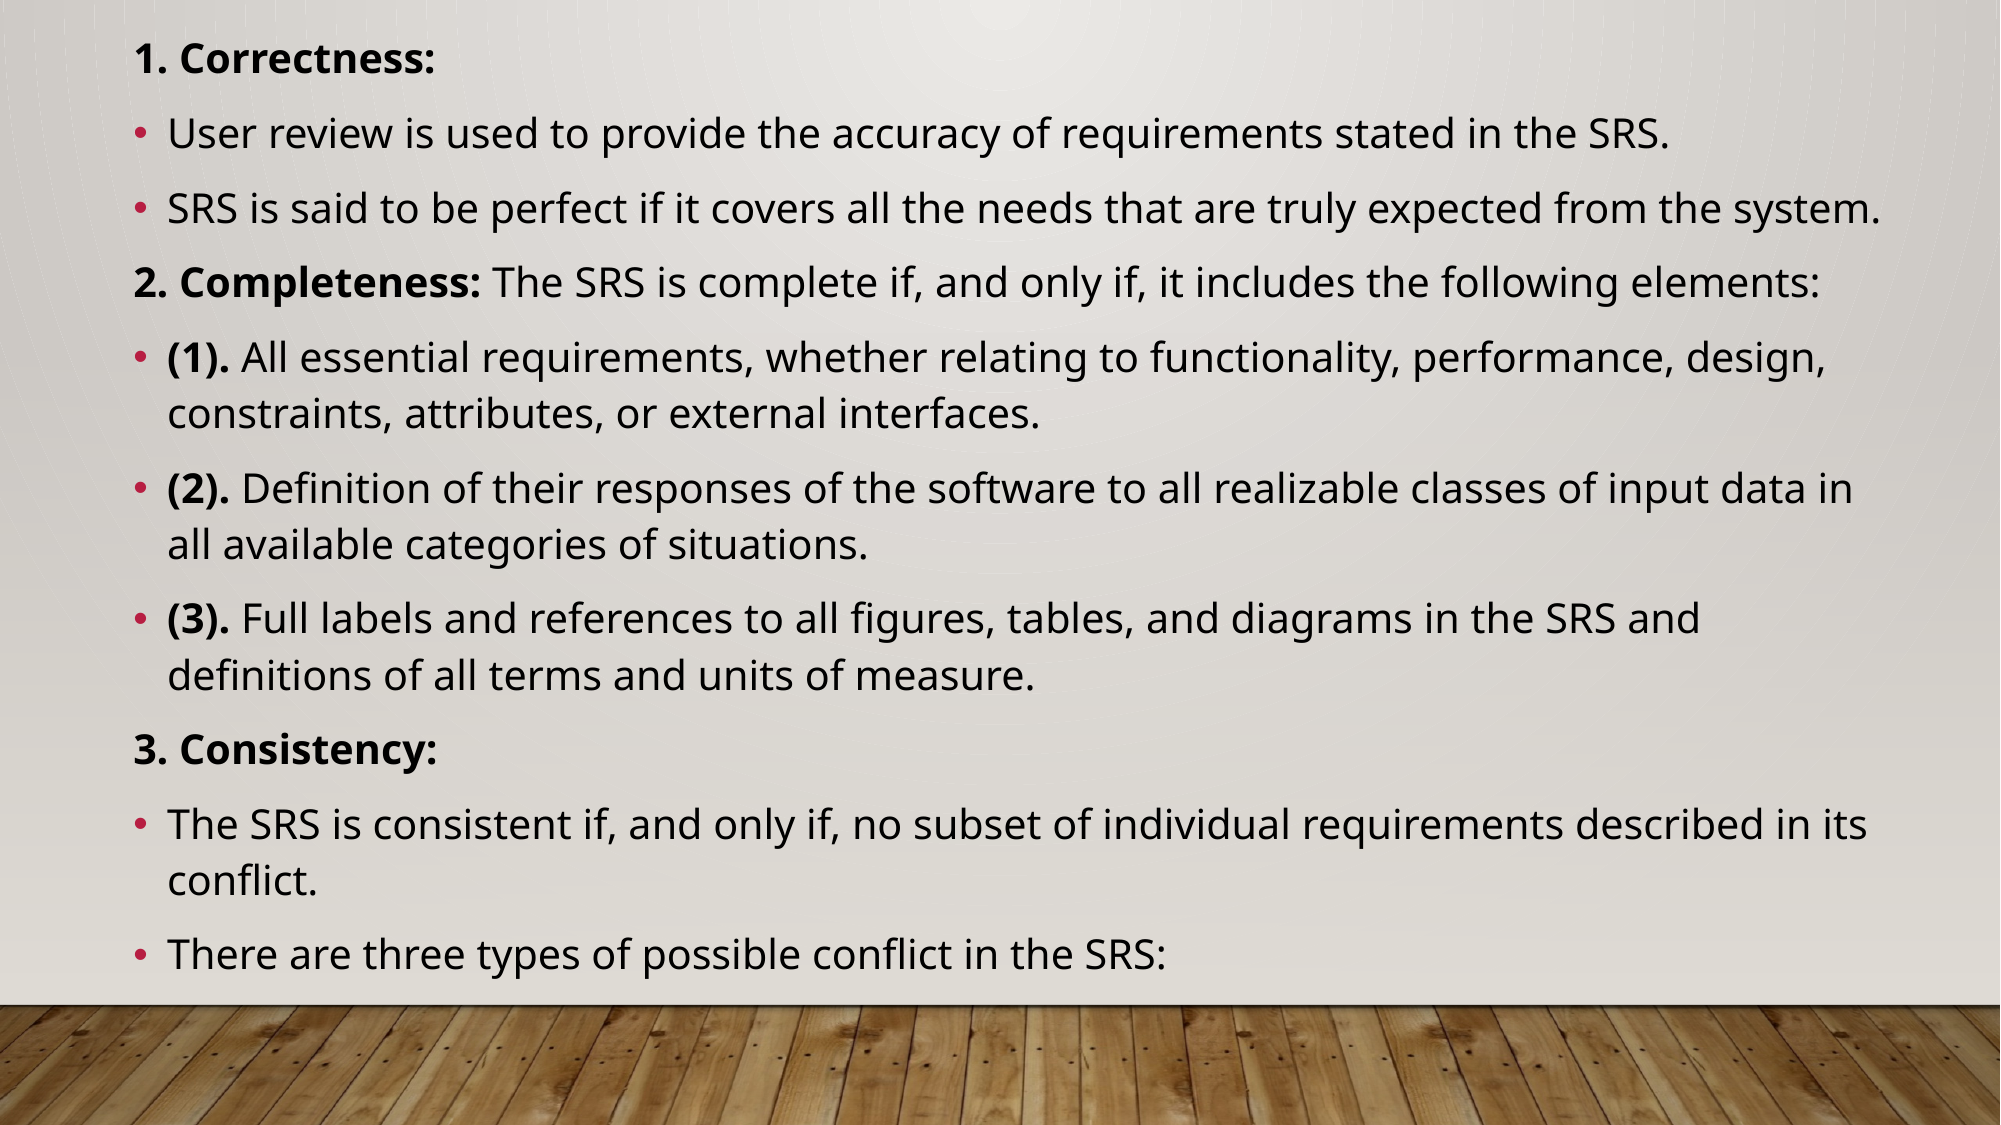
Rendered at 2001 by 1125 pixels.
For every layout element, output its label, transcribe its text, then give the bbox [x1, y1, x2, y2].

picture [0, 1005, 2000, 1125]
list 1. Correctness: User review is used to provide the accuracy of requirements stated in the SRS. SRS is said to be perfect if it covers all the needs that are truly expected from the system. 2. Completeness: The SRS is complete if, and only if, it includes the following elements: (1). All essential requirements, whether relating to functionality, performance, design, constraints, attributes, or external interfaces. (2). Definition of their responses of the software to all realizable classes of input data in all available categories of situations. (3). Full labels and references to all figures, tables, and diagrams in the SRS and definitions of all terms and units of measure. 3. Consistency: The SRS is consistent if, and only if, no subset of individual requirements described in its conflict. There are three types of possible conflict in the SRS: [118, 22, 1914, 1006]
